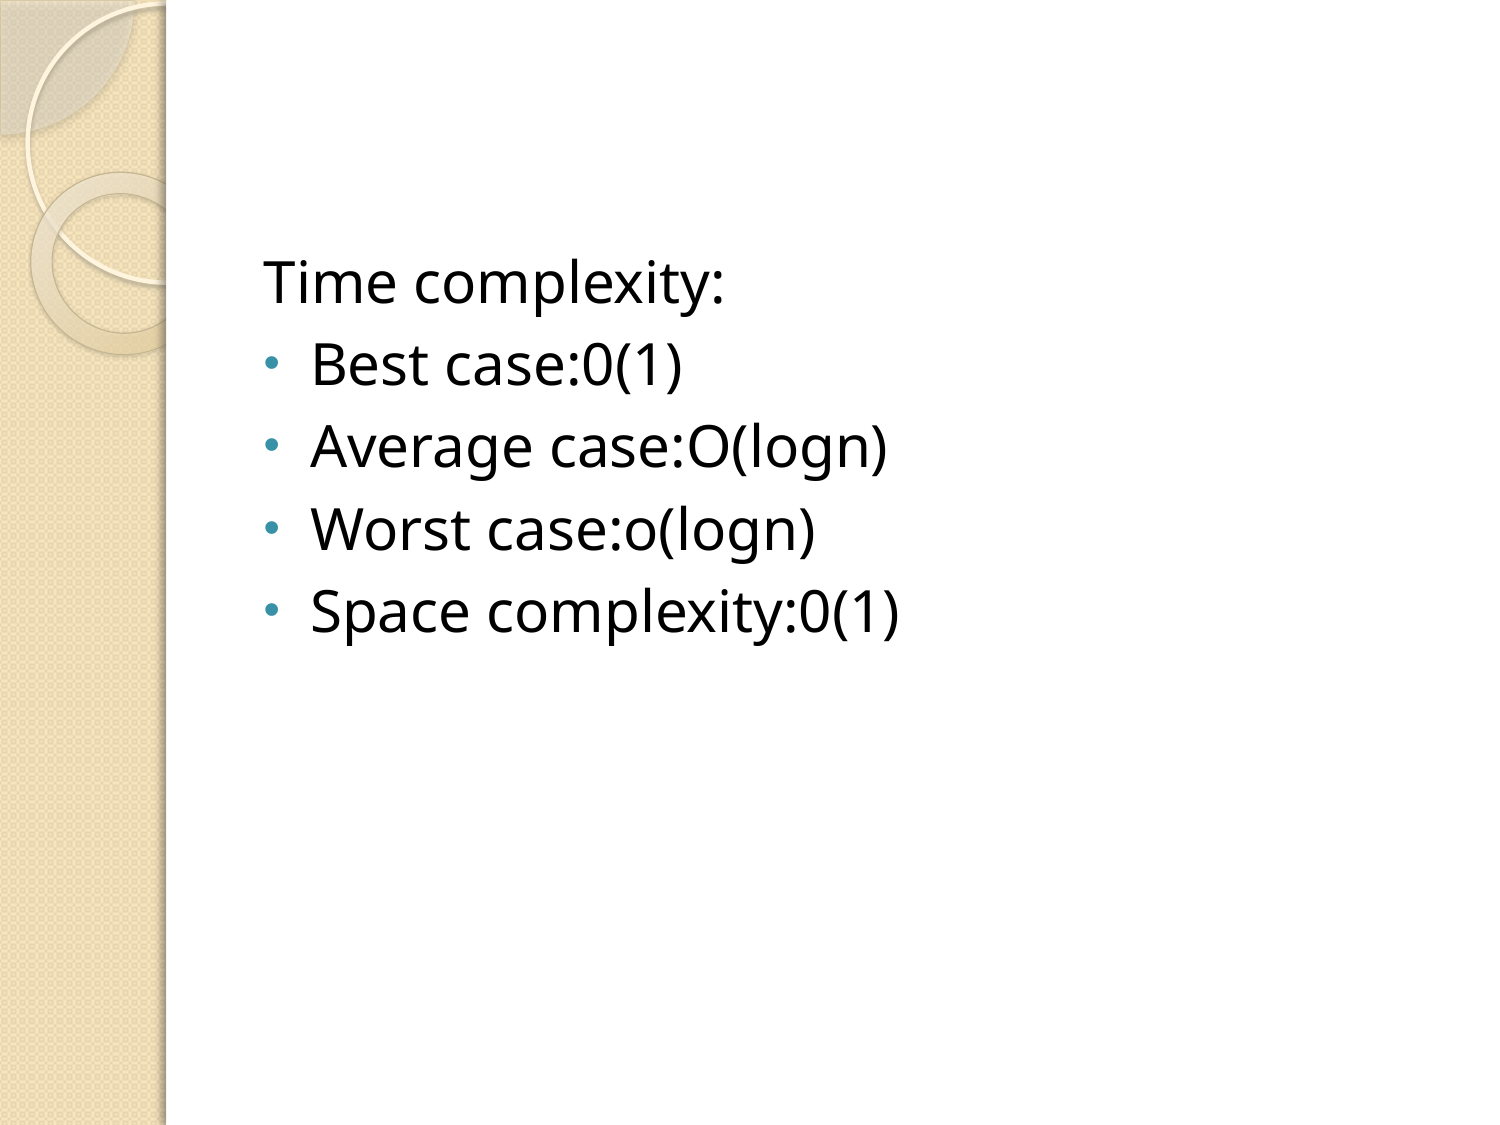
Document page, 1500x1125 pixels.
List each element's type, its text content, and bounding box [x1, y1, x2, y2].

list Time complexity: Best case:0(1) Average case:O(logn) Worst case:o(logn) Space complexity:0(1) [235, 237, 1466, 1025]
